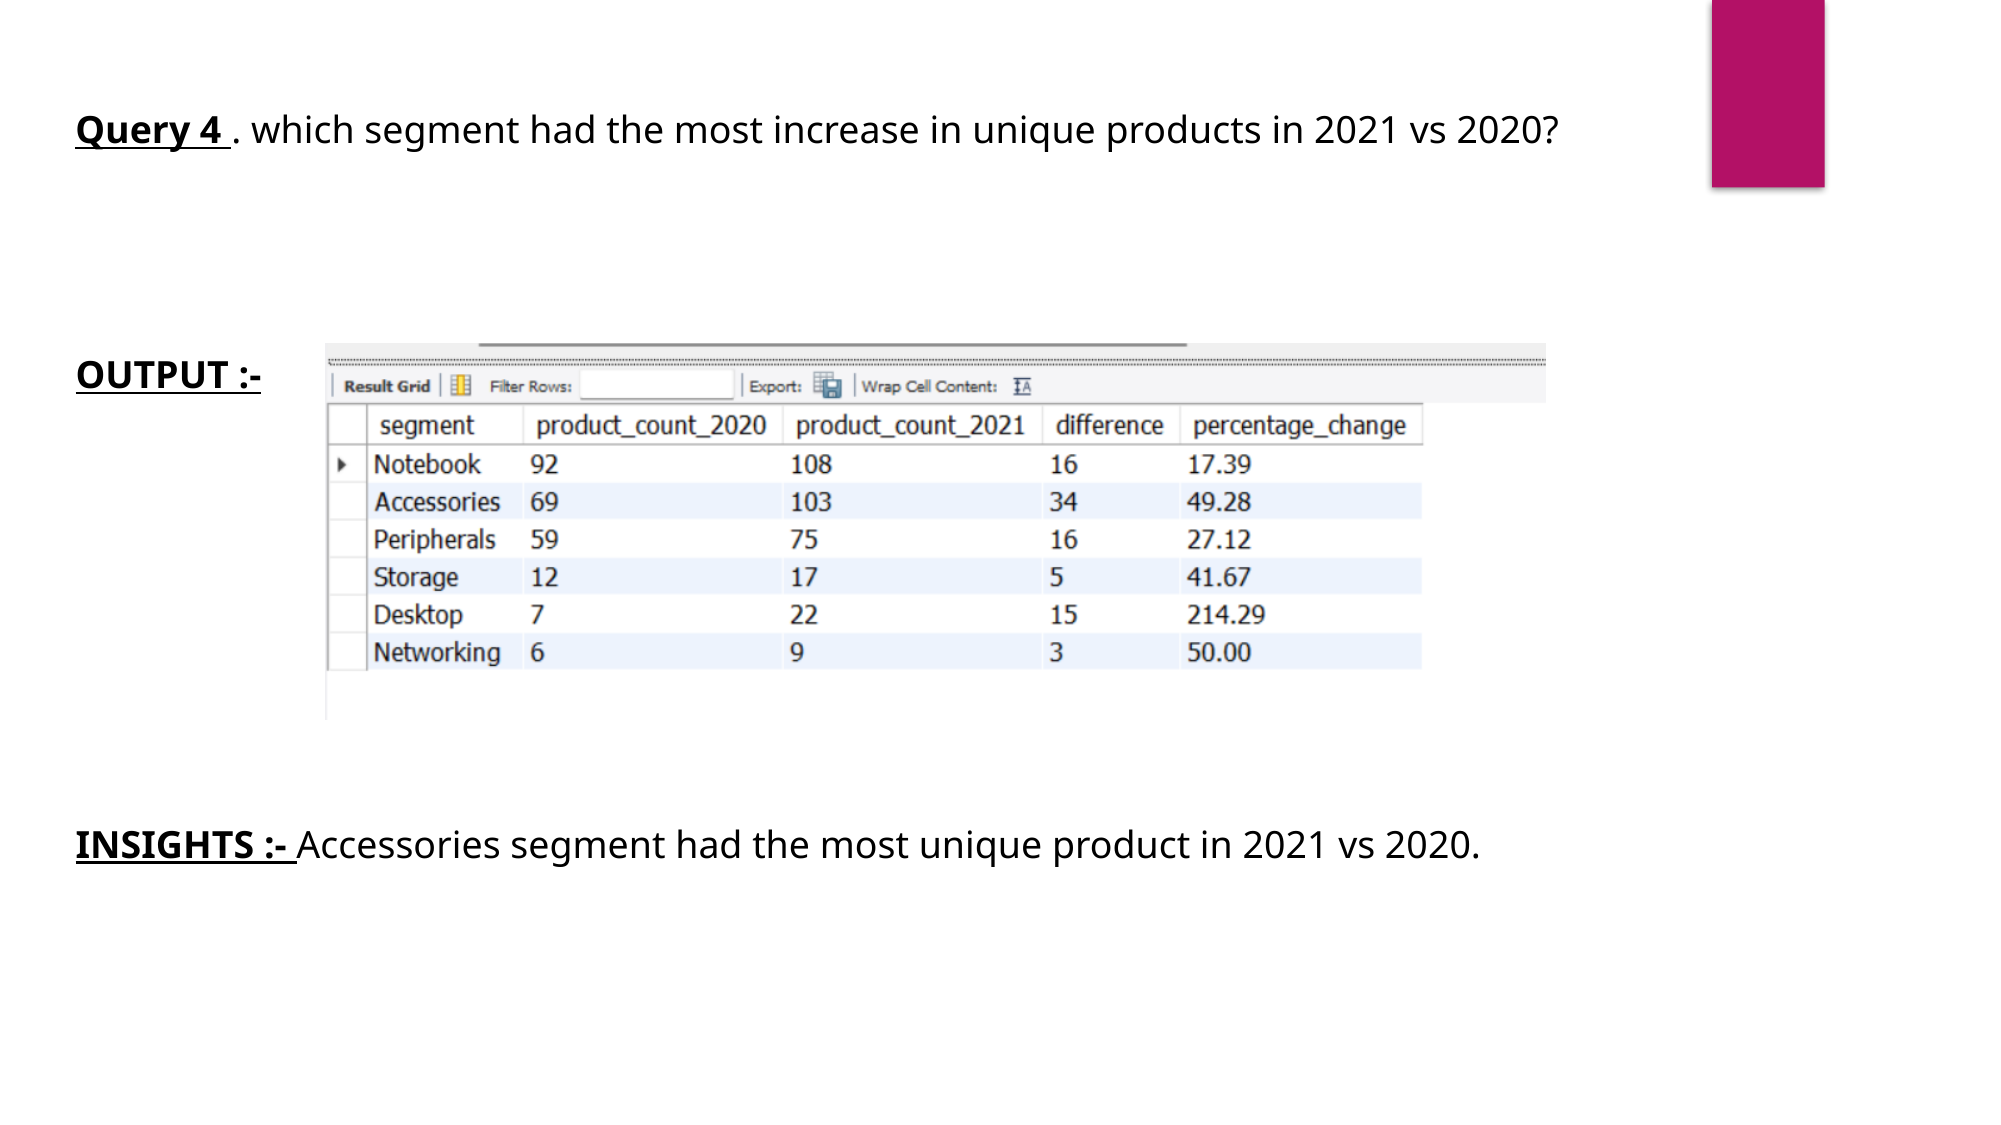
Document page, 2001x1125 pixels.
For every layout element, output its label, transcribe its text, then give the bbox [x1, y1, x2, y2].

picture [325, 343, 1546, 721]
text_box Query 4 . which segment had the most increase in unique products in 2021 vs 2020? [60, 98, 1586, 159]
text_box OUTPUT :- [60, 343, 297, 404]
text_box INSIGHTS :- Accessories segment had the most unique product in 2021 vs 2020. [60, 813, 1764, 874]
